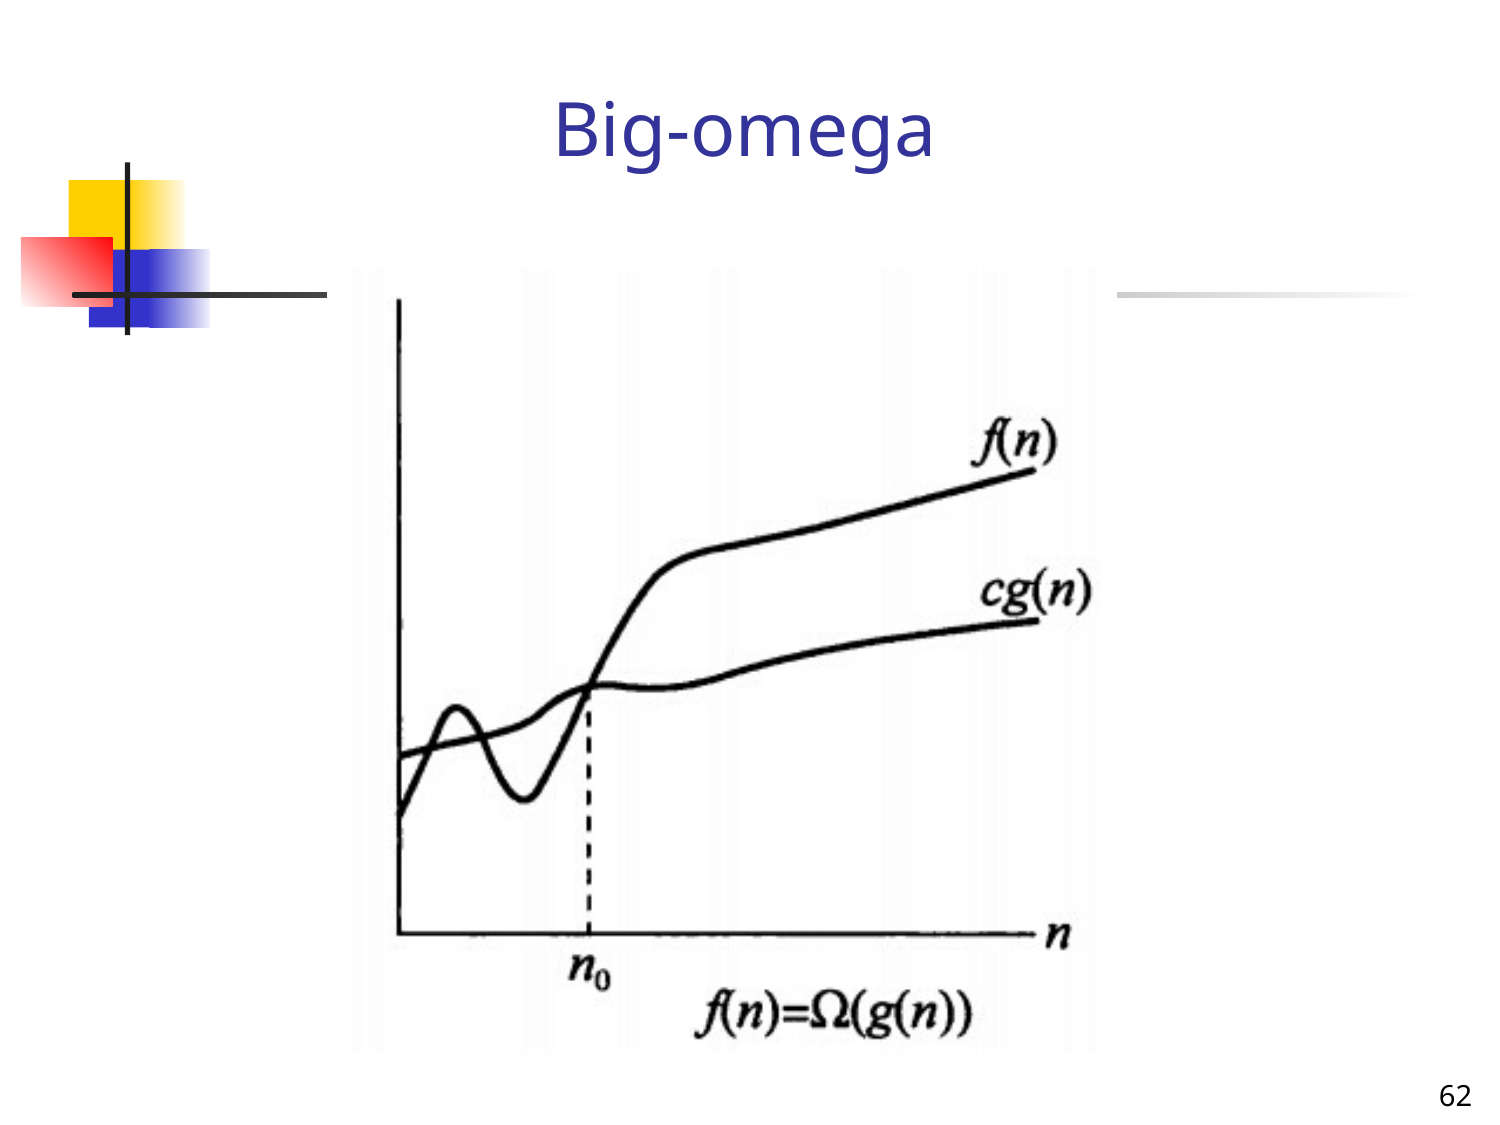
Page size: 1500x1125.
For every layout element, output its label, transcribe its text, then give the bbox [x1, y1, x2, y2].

text_box Big-omega [537, 74, 1013, 180]
slide_number 62 [1174, 1049, 1488, 1125]
picture [327, 266, 1117, 1084]
